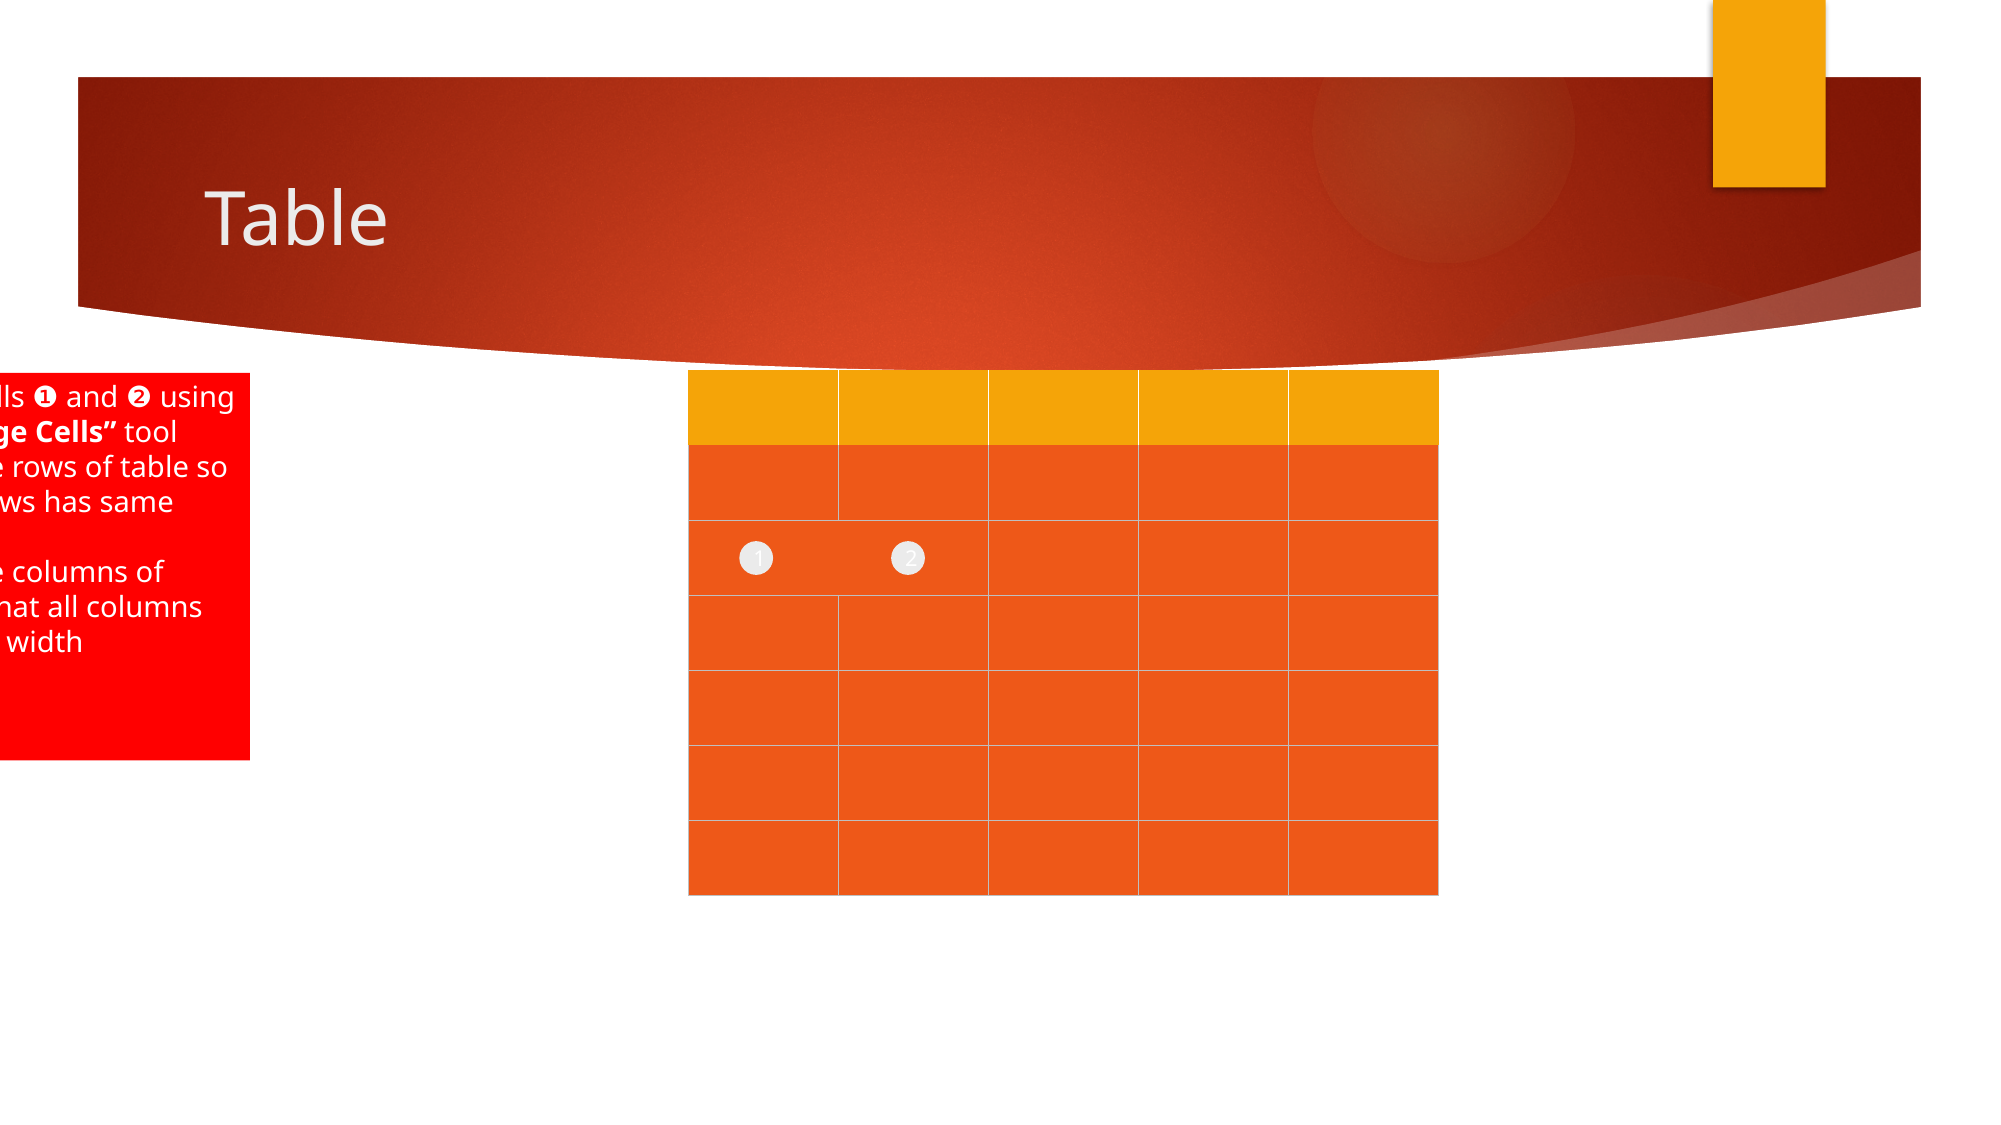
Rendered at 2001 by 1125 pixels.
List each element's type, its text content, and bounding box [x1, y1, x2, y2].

table_cell [1289, 521, 1438, 595]
table_cell [1289, 821, 1438, 895]
table_cell [989, 821, 1138, 895]
table_cell [839, 596, 988, 670]
table_cell [689, 821, 838, 895]
table_cell [839, 671, 988, 745]
text_box 2 [889, 539, 927, 577]
table_cell [1289, 445, 1438, 520]
table_cell [1139, 746, 1288, 820]
table_cell [1139, 445, 1288, 520]
table_cell [1139, 671, 1288, 745]
table_cell [1139, 596, 1288, 670]
table_cell [989, 521, 1138, 595]
table_header [689, 371, 838, 445]
table_cell [989, 671, 1138, 745]
table_cell [839, 746, 988, 820]
table_cell [1289, 596, 1438, 670]
text_box 1 [737, 539, 775, 577]
table_cell [989, 445, 1138, 520]
table_cell [839, 821, 988, 895]
table_cell [989, 596, 1138, 670]
table_cell [839, 445, 988, 520]
table_cell [1139, 521, 1288, 595]
table_header [839, 371, 988, 445]
table_header [1289, 371, 1438, 445]
table_cell [1139, 821, 1288, 895]
table_cell [689, 596, 838, 670]
table_cell [689, 746, 838, 820]
table_header [989, 371, 1138, 445]
table_cell [689, 671, 838, 745]
table_cell [689, 445, 838, 520]
text_box Merge cells ❶ and ❷ using the “Merge Cells” tool Distribute rows of table so that all rows has same height Distribute columns of table so that all columns has same width [0, 371, 251, 762]
table_cell [1289, 746, 1438, 820]
table_cell [1289, 671, 1438, 745]
table_cell [989, 746, 1138, 820]
table_header [1139, 371, 1288, 445]
table_cell [689, 521, 988, 595]
title Table [189, 155, 1627, 275]
